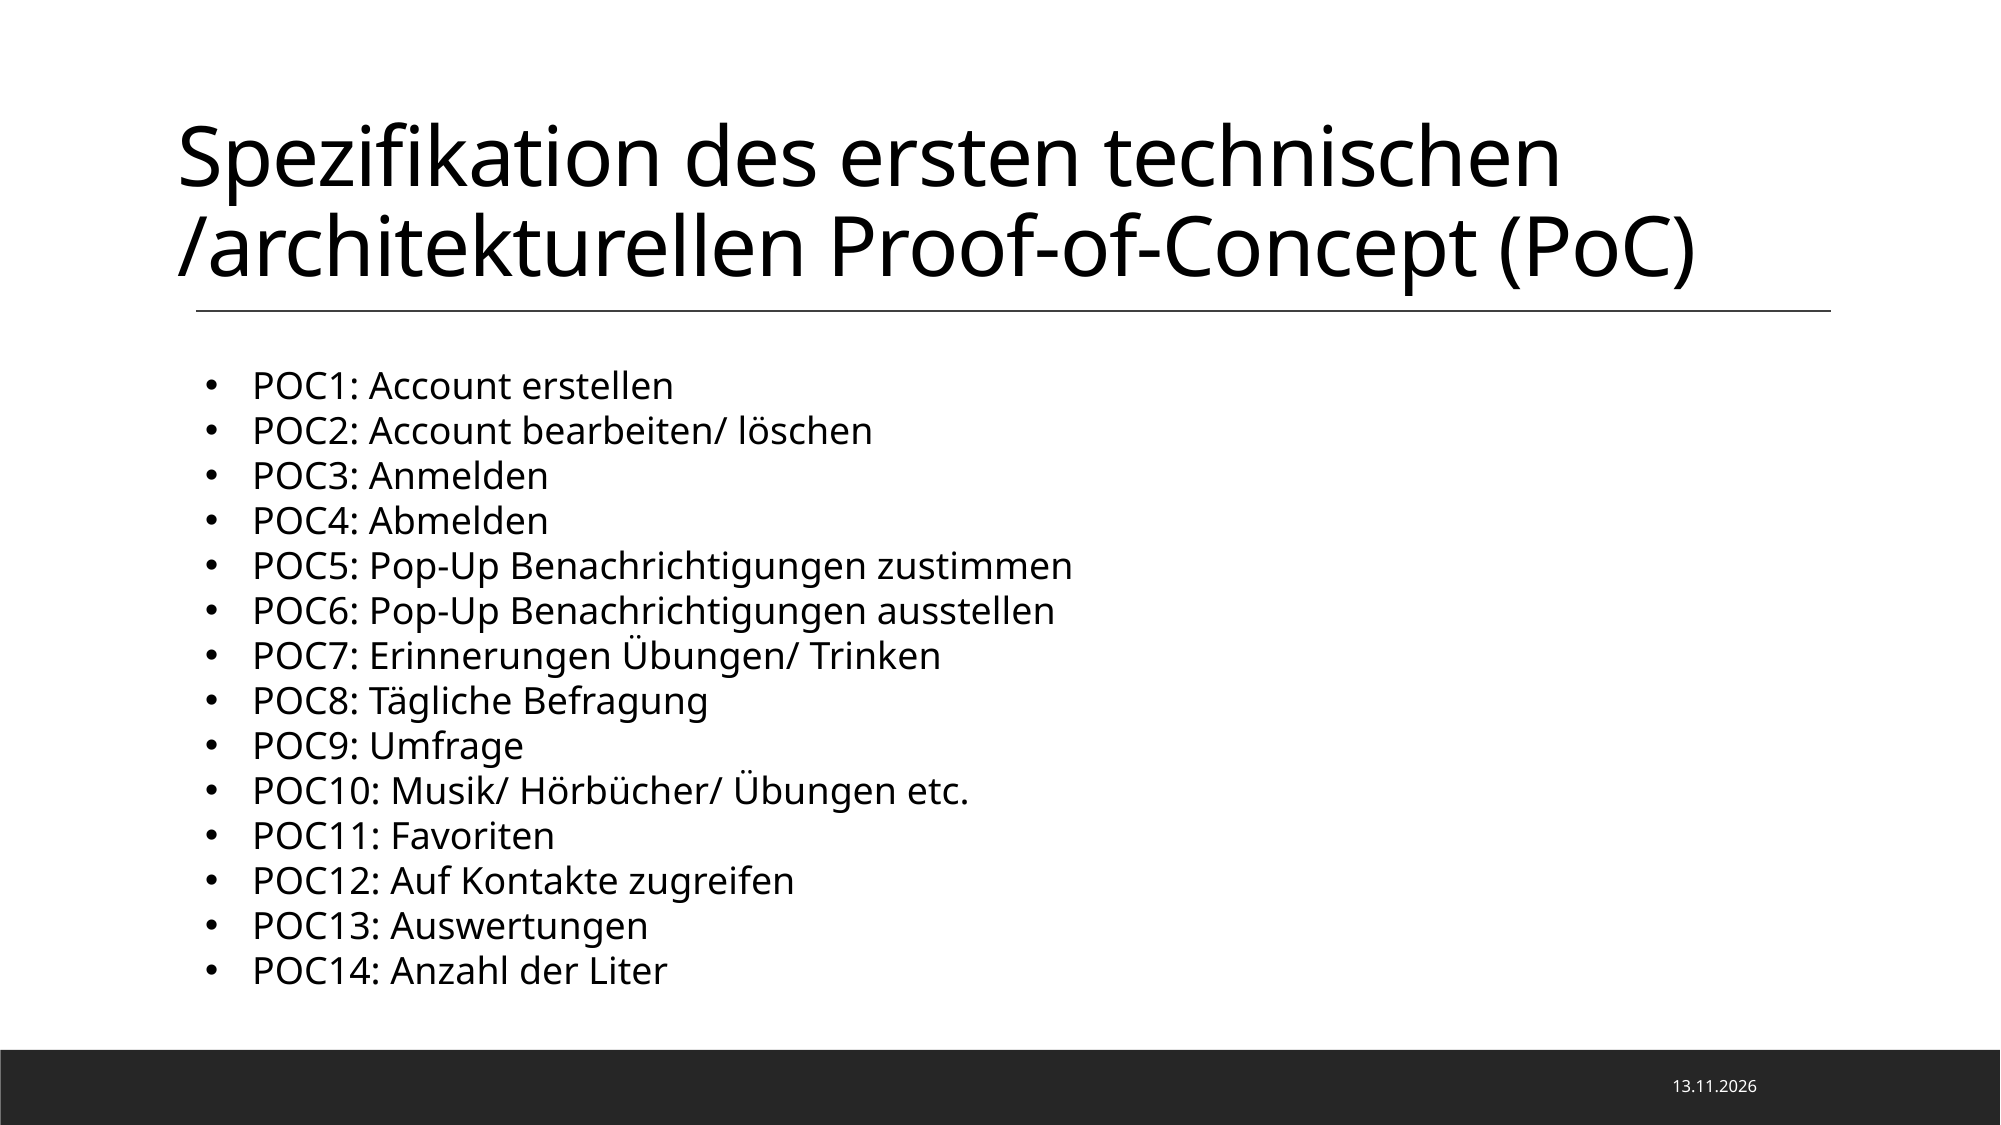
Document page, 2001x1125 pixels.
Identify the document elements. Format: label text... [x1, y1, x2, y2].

title Spezifikation des ersten technischen /architekturellen Proof-of-Concept (PoC) [162, 70, 1855, 302]
text_box POC1: Account erstellen POC2: Account bearbeiten/ löschen POC3: Anmelden POC4: Abmelden POC5: Pop-Up Benachrichtigungen zustimmen POC6: Pop-Up Benachrichtigungen ausstellen POC7: Erinnerungen Übungen/ Trinken POC8: Tägliche Befragung POC9: Umfrage POC10: Musik/ Hörbücher/ Übungen etc. POC11: Favoriten POC12: Auf Kontakte zugreifen POC13: Auswertungen POC14: Anzahl der Liter [190, 354, 1855, 1000]
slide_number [1348, 1057, 1773, 1118]
